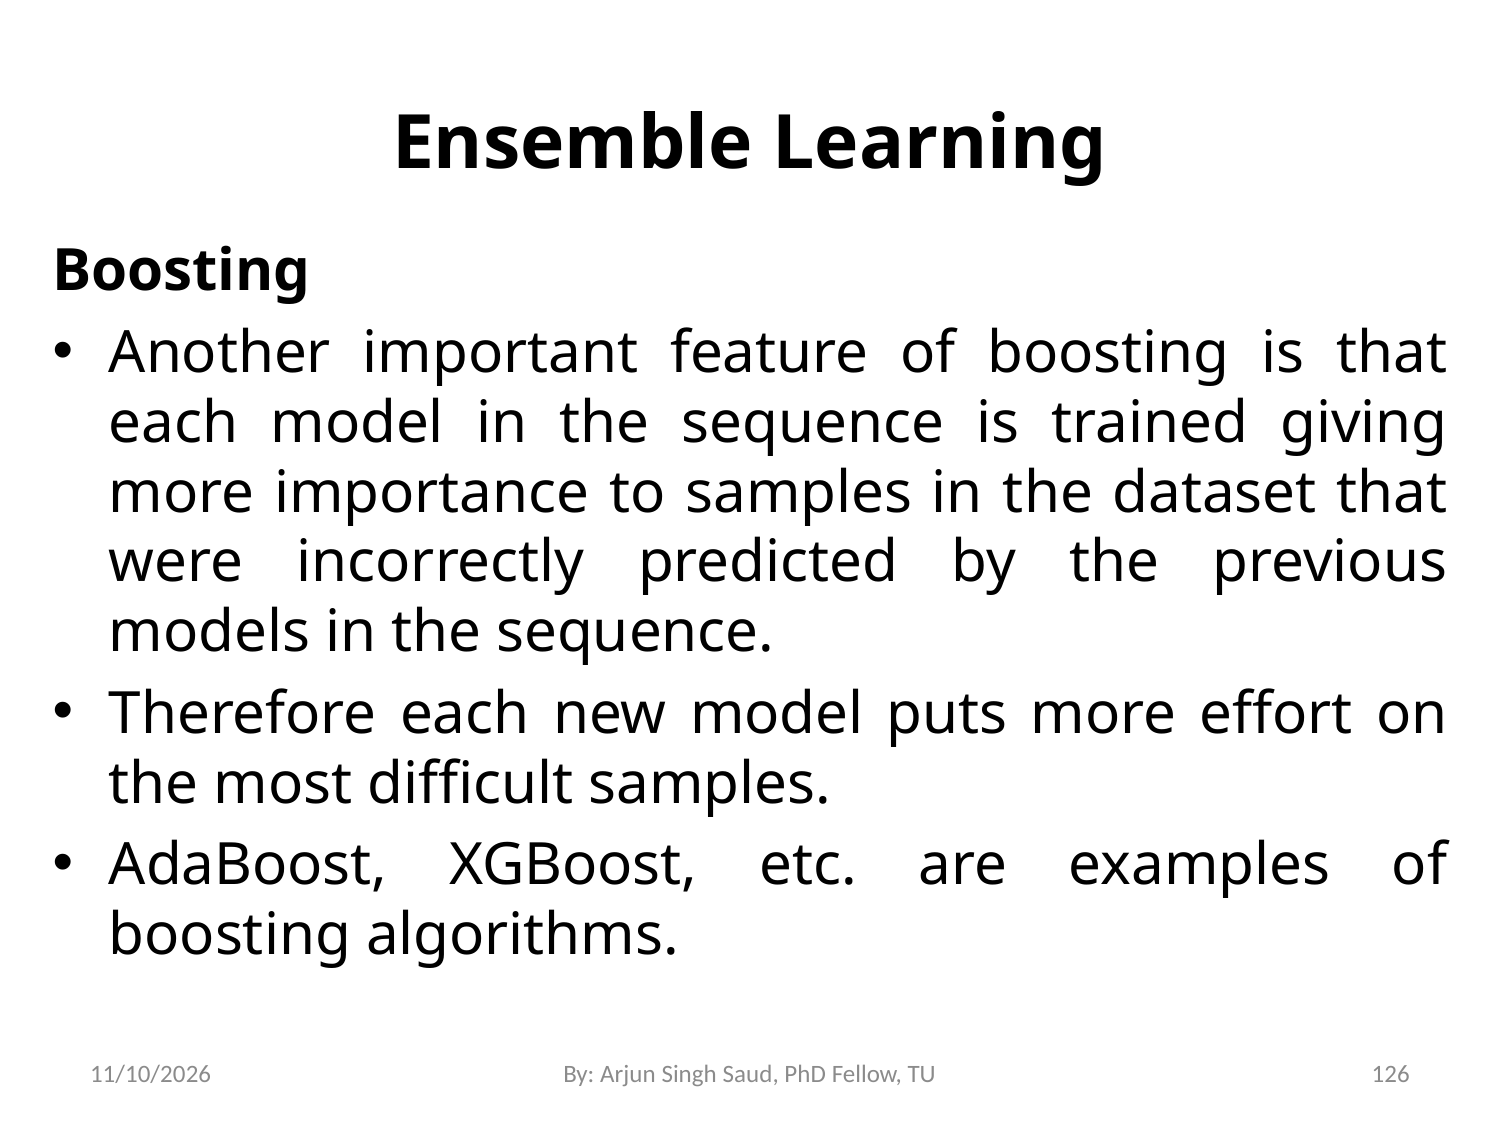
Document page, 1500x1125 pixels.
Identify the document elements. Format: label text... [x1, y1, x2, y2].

footer By: Arjun Singh Saud, PhD Fellow, TU [512, 1042, 988, 1103]
slide_number 126 [1074, 1042, 1425, 1103]
title Ensemble Learning [75, 45, 1425, 224]
list Boosting Another important feature of boosting is that each model in the sequence is trained giving more importance to samples in the dataset that were incorrectly predicted by the previous models in the sequence. Therefore each new model puts more effort on the most difficult samples. AdaBoost, XGBoost, etc. are examples of boosting algorithms. [37, 224, 1463, 1038]
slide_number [75, 1042, 425, 1103]
